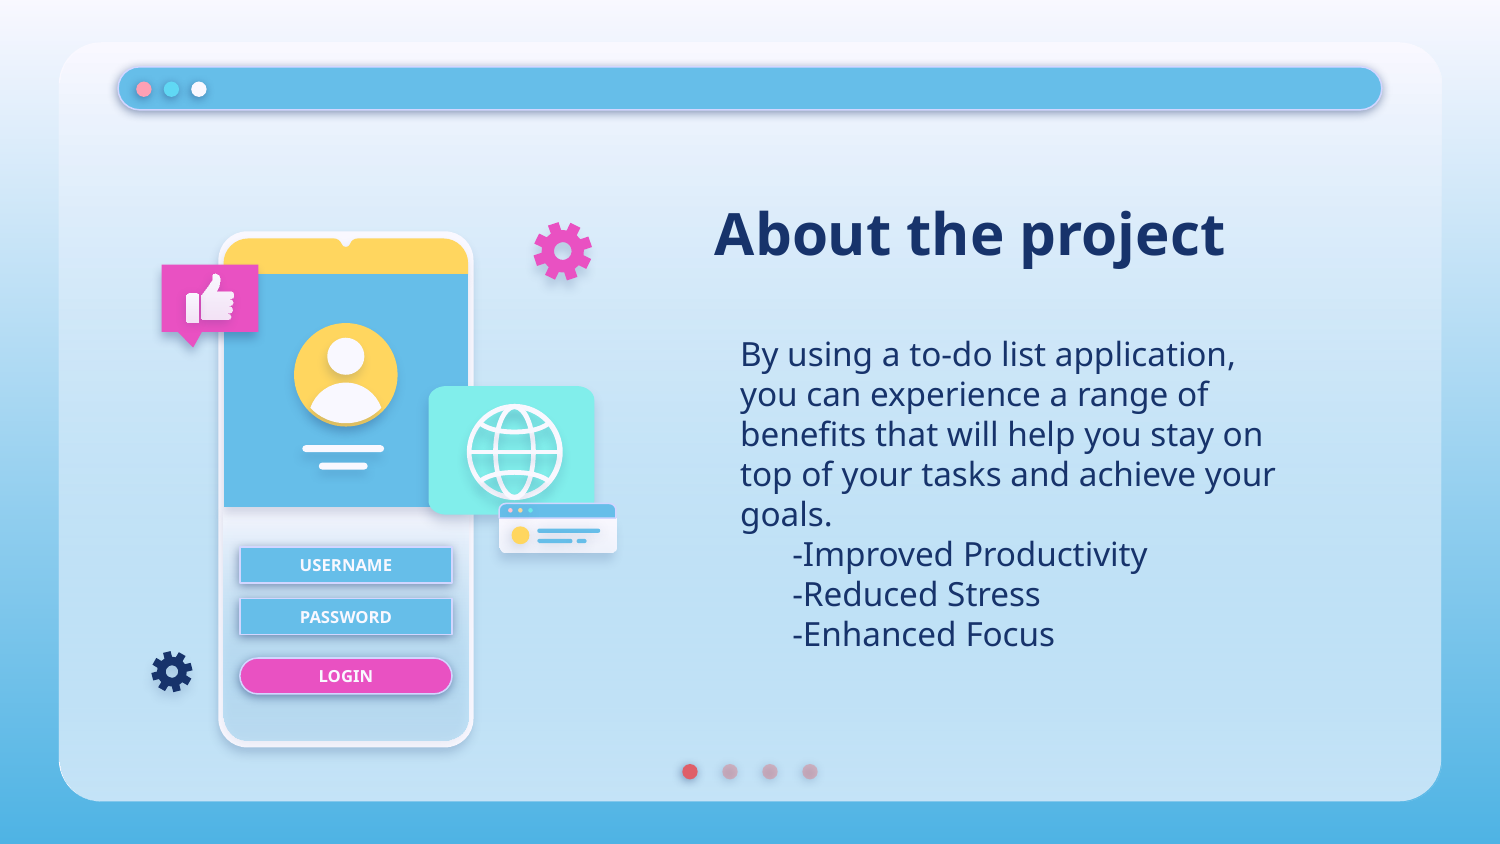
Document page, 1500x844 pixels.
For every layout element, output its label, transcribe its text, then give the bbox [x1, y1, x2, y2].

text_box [498, 503, 617, 554]
text_box [533, 222, 592, 281]
text_box [151, 651, 193, 693]
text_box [218, 231, 474, 748]
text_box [161, 264, 259, 333]
title About the project [700, 172, 1353, 291]
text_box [428, 385, 595, 515]
subtitle By using a to-do list application, you can experience a range of benefits that will help you stay on top of your tasks and achieve your goals. -Improved Productivity -Reduced Stress -Enhanced Focus [702, 288, 1307, 698]
